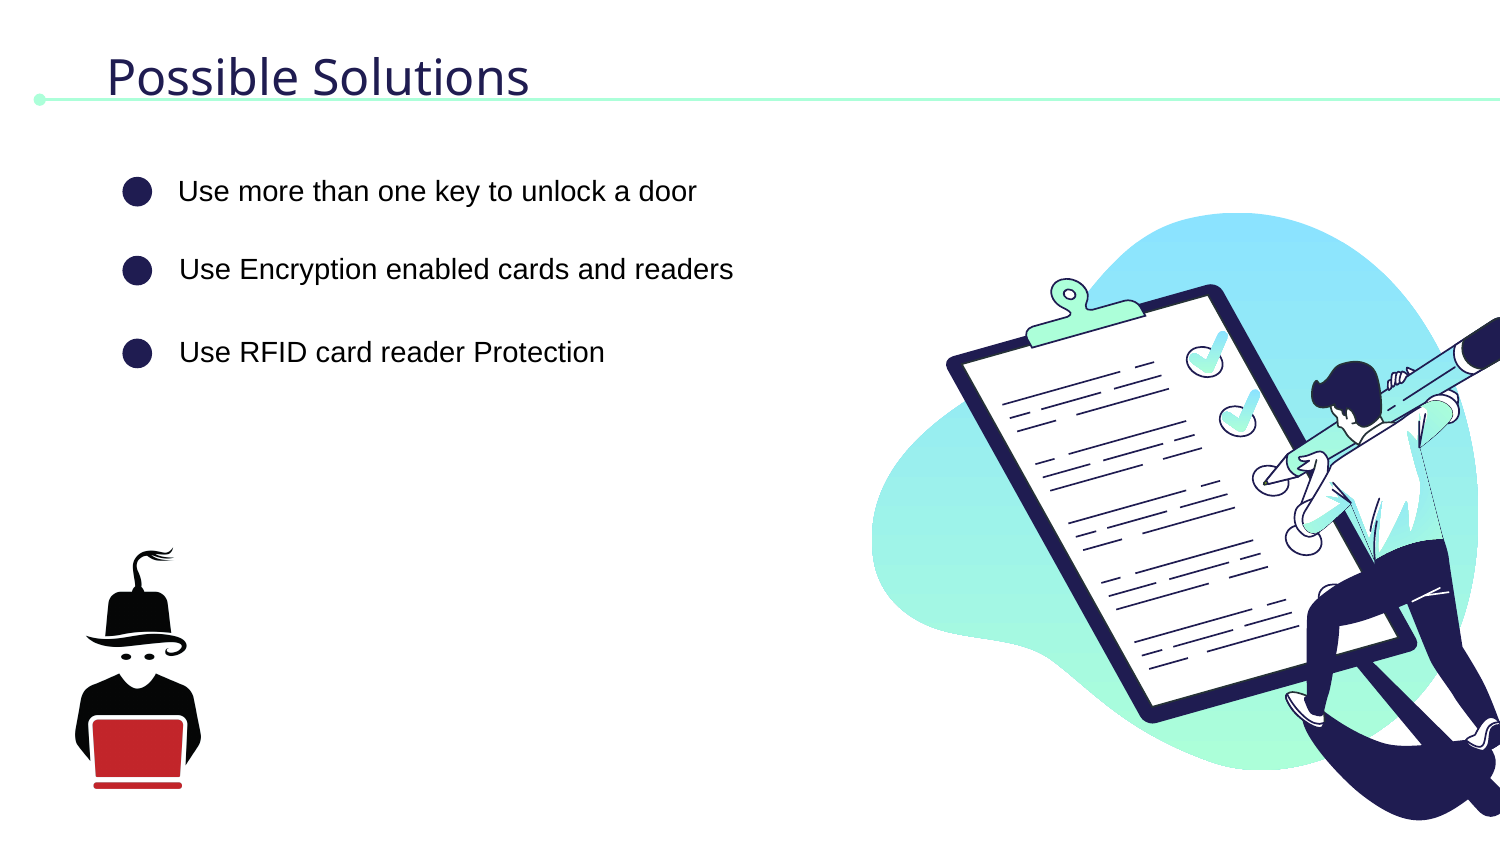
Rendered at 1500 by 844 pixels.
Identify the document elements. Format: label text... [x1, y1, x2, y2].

picture [75, 547, 201, 789]
text_box [871, 419, 940, 630]
text_box [1101, 212, 1386, 276]
text_box Use Encryption enabled cards and readers [164, 235, 752, 295]
text_box [122, 176, 153, 207]
text_box [122, 338, 153, 369]
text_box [945, 277, 1500, 821]
text_box [122, 255, 153, 286]
text_box Use RFID card reader Protection [164, 318, 752, 378]
title Possible Solutions [91, 30, 1090, 119]
text_box Use more than one key to unlock a door [162, 156, 750, 216]
